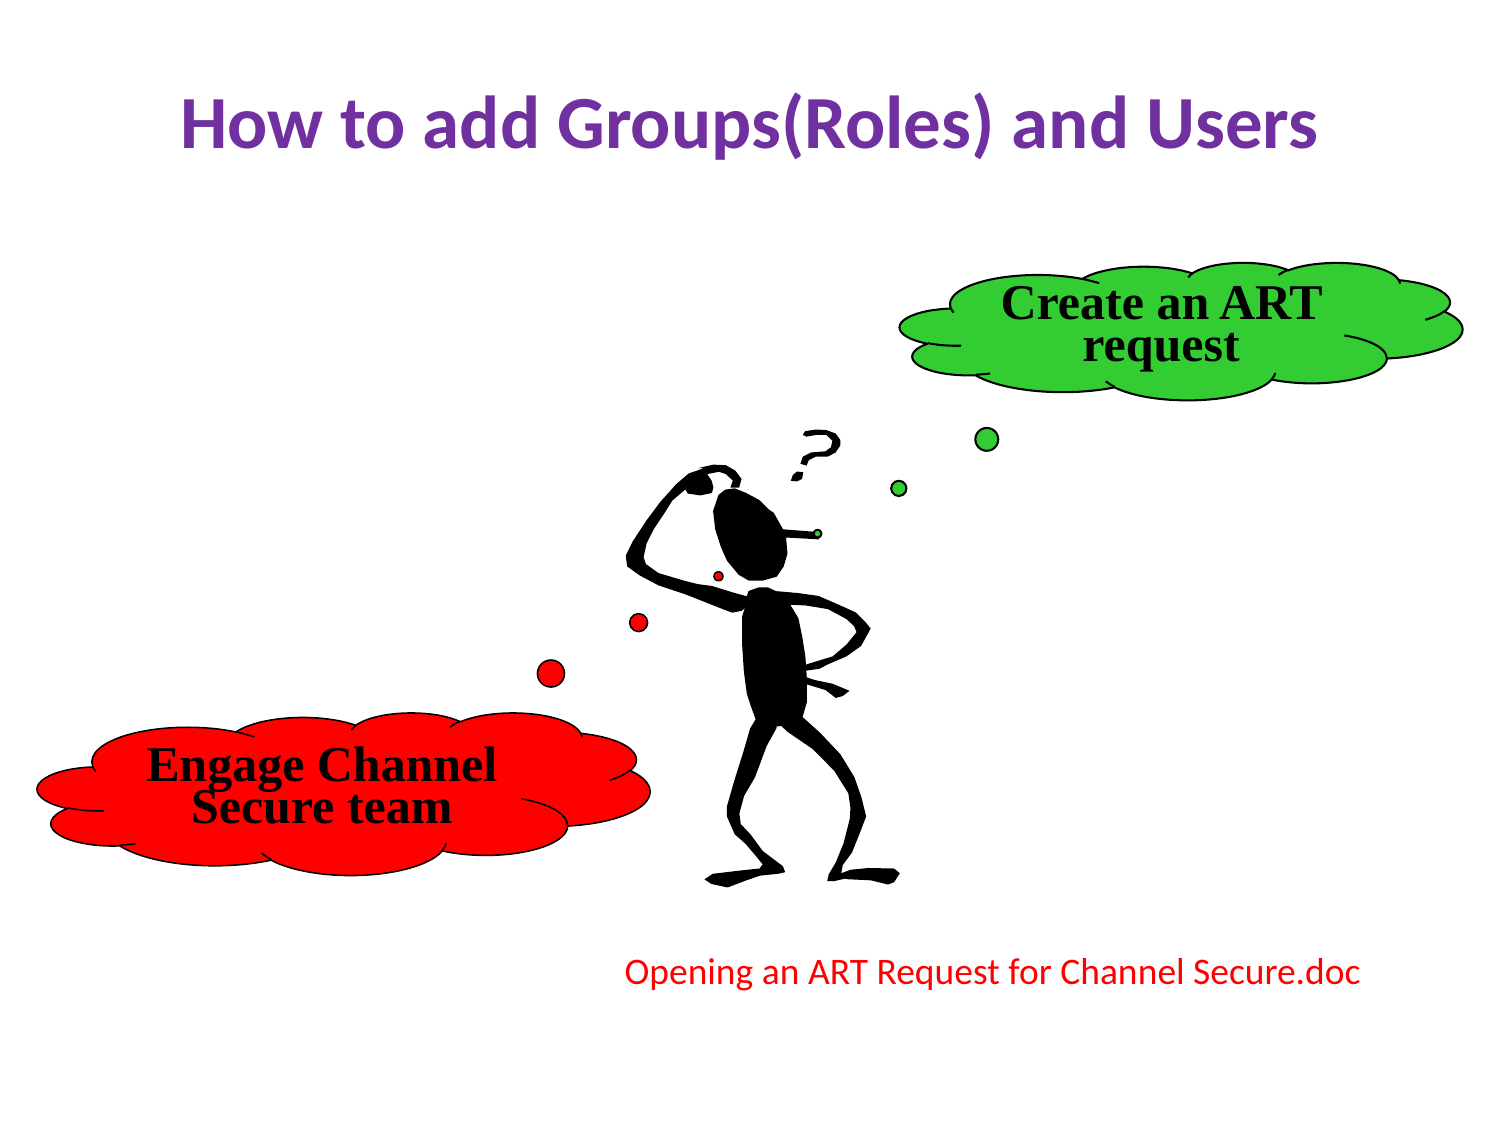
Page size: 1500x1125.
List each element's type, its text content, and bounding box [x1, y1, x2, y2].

text_box Opening an ART Request for Channel Secure.doc [609, 939, 1377, 1000]
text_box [624, 428, 901, 888]
text_box Engage Channel Secure team [537, 660, 565, 688]
text_box Create an ART request [975, 427, 999, 451]
title How to add Groups(Roles) and Users [125, 75, 1375, 163]
text_box Create an ART request [899, 262, 1463, 401]
text_box Engage Channel Secure team [36, 712, 619, 876]
